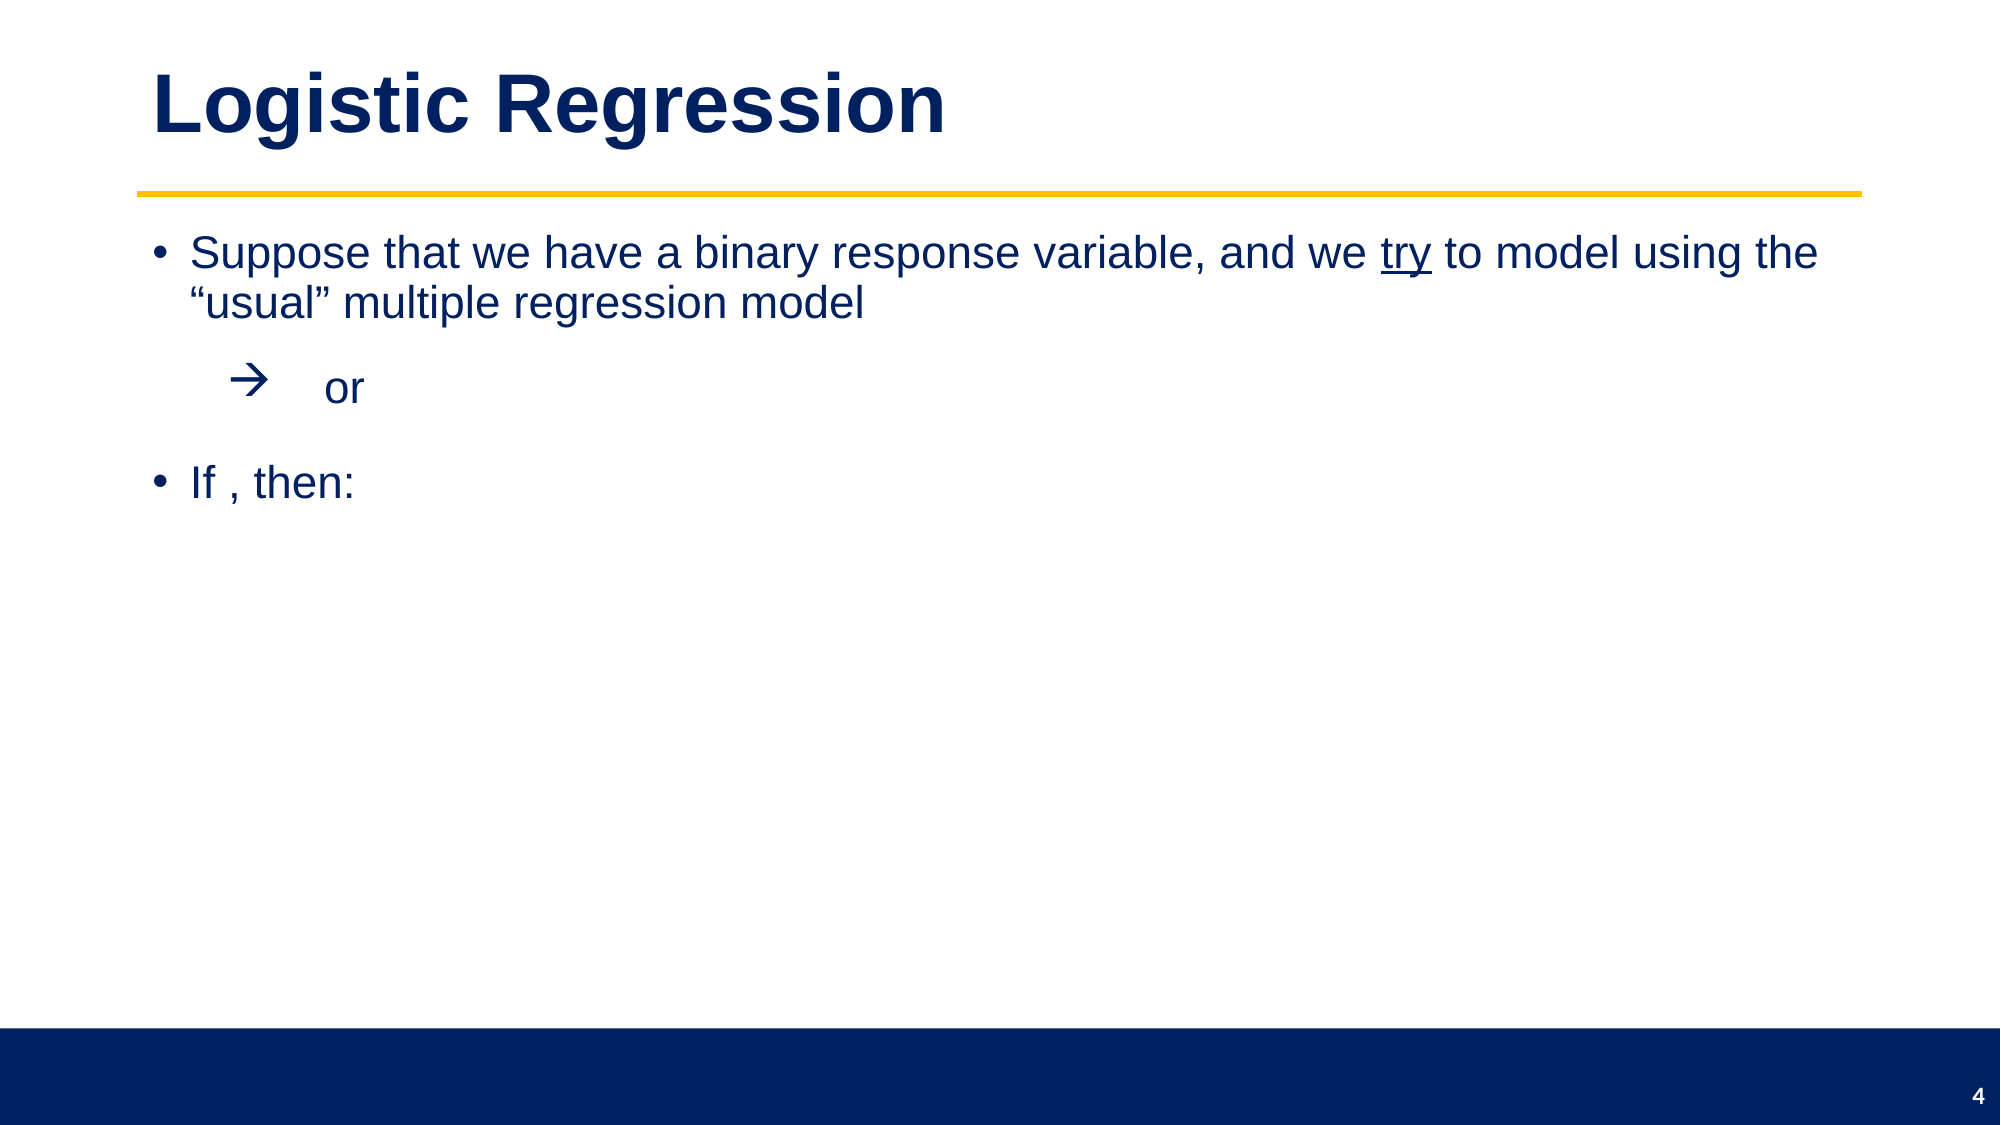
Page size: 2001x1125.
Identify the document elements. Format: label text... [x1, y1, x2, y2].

title Logistic Regression [137, 0, 1863, 211]
slide_number 4 [1550, 1065, 2000, 1125]
